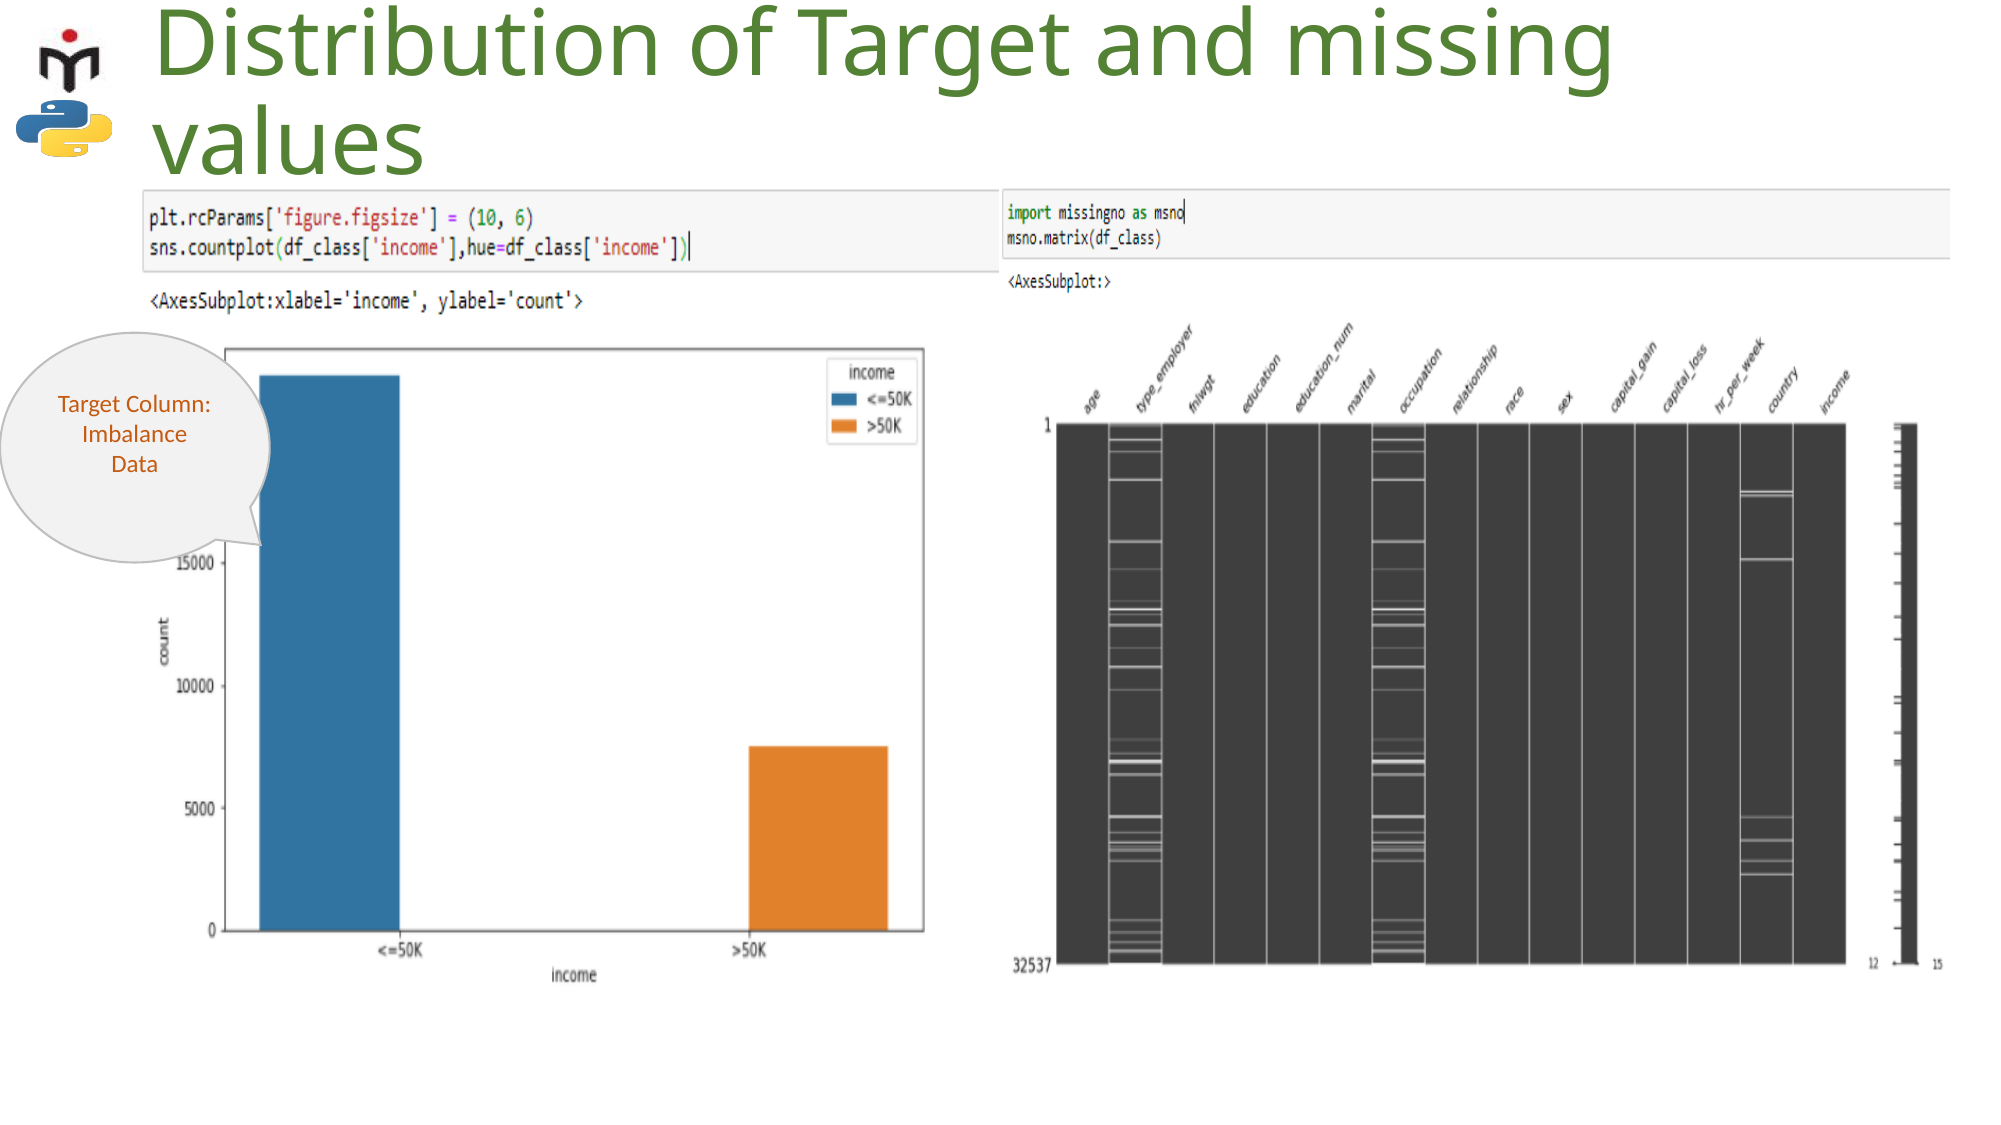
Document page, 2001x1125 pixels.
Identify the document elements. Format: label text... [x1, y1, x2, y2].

picture [16, 19, 115, 157]
picture [137, 184, 1950, 1016]
text_box Target Column: Imbalance Data [0, 331, 137, 564]
title Distribution of Target and missing values [137, 0, 1863, 184]
